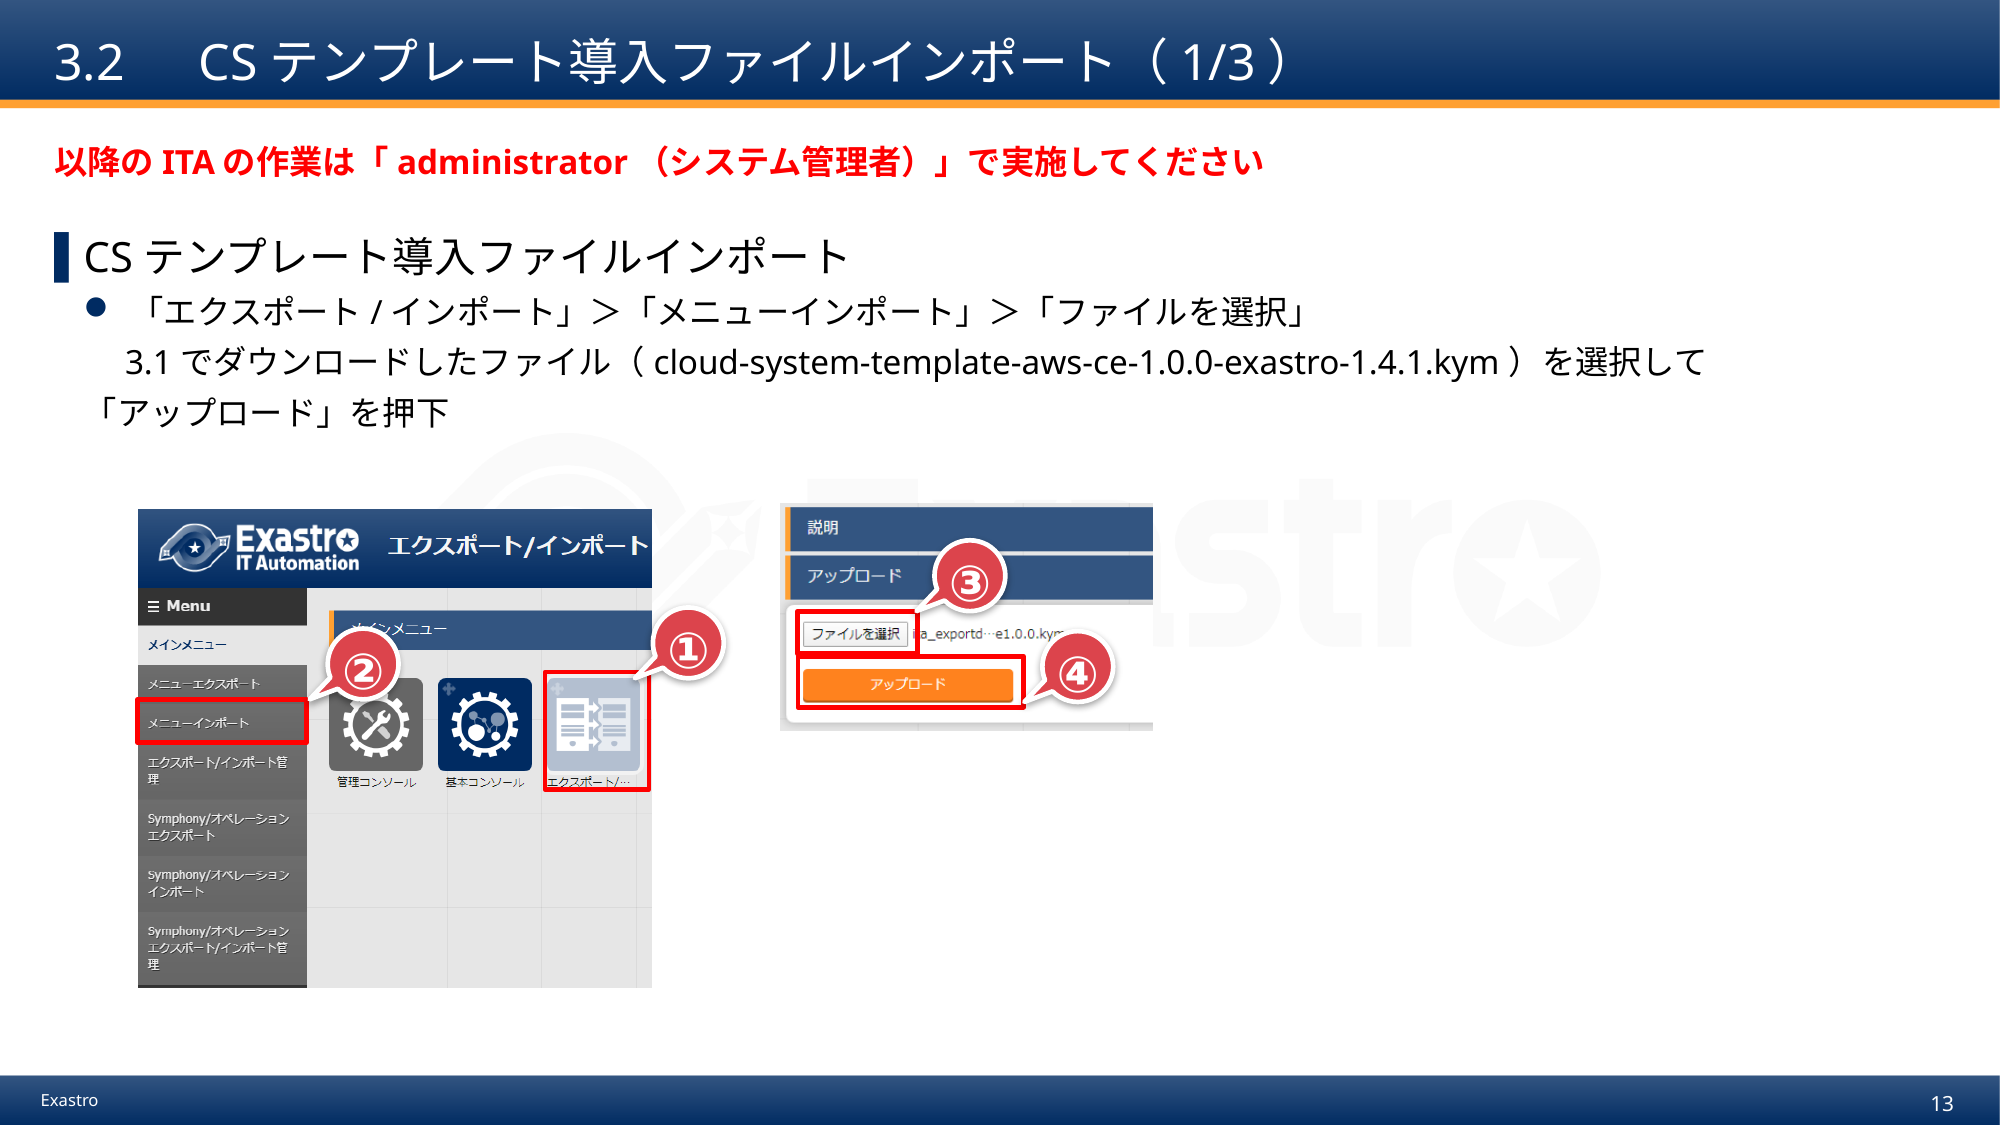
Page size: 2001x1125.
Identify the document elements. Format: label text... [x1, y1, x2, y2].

picture [0, 0, 2000, 1125]
title 3.2 CSテンプレート導入ファイルインポート（1/3） [39, 18, 1961, 96]
list CSテンプレート導入ファイルインポート 「エクスポート/インポート」＞「メニューインポート」＞「ファイルを選択」 3.1でダウンロードしたファイル（cloud-system-template-aws-ce-1.0.0-exastro-1.4.1.kym）を選択して 「アップロード」を押下 [39, 223, 1961, 474]
text_box ① [657, 604, 727, 682]
text_box 以降のITAの作業は「administrator（システム管理者）」で実施してください [39, 125, 1961, 200]
